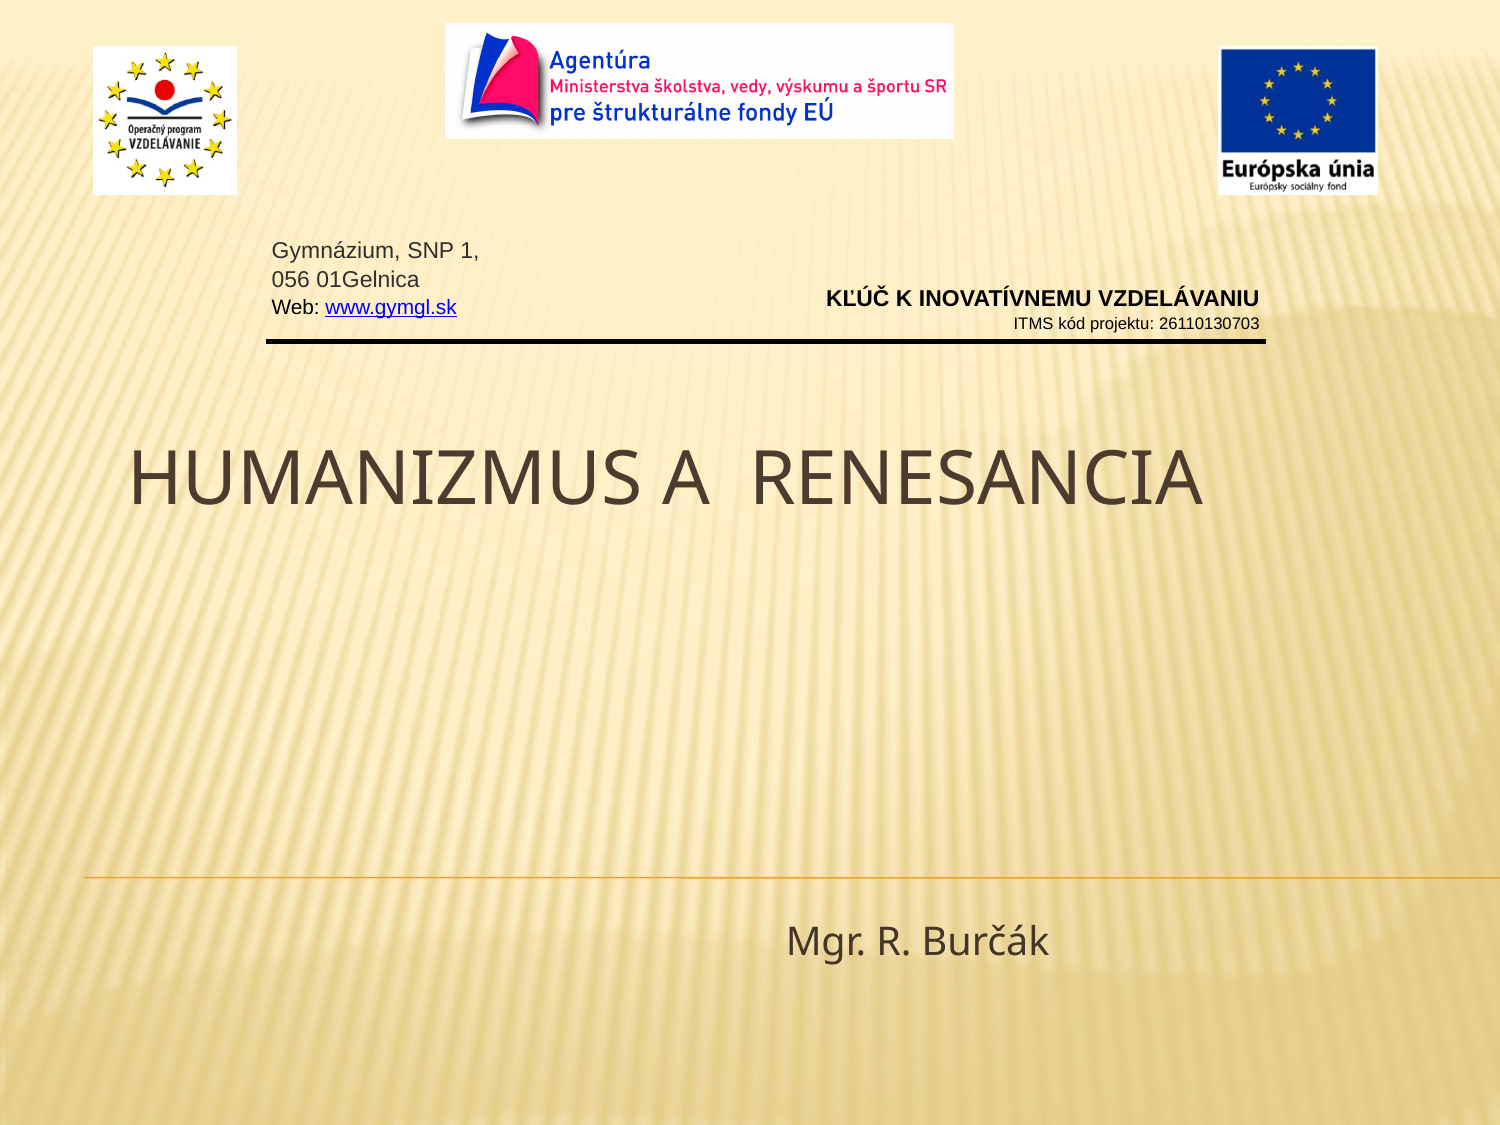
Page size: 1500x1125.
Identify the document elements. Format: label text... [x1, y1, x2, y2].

picture [93, 46, 237, 195]
title Humanizmus a renesancia [112, 421, 1388, 680]
subtitle Mgr. R. Burčák [225, 679, 1275, 973]
picture [1218, 46, 1378, 195]
table_header Gymnázium, SNP 1, 056 01Gelnica Web: www.gymgl.sk [266, 211, 766, 339]
picture [445, 23, 954, 140]
table_header KĽÚČ K INOVATÍVNEMU VZDELÁVANIU ITMS kód projektu: 26110130703 [766, 211, 1266, 339]
